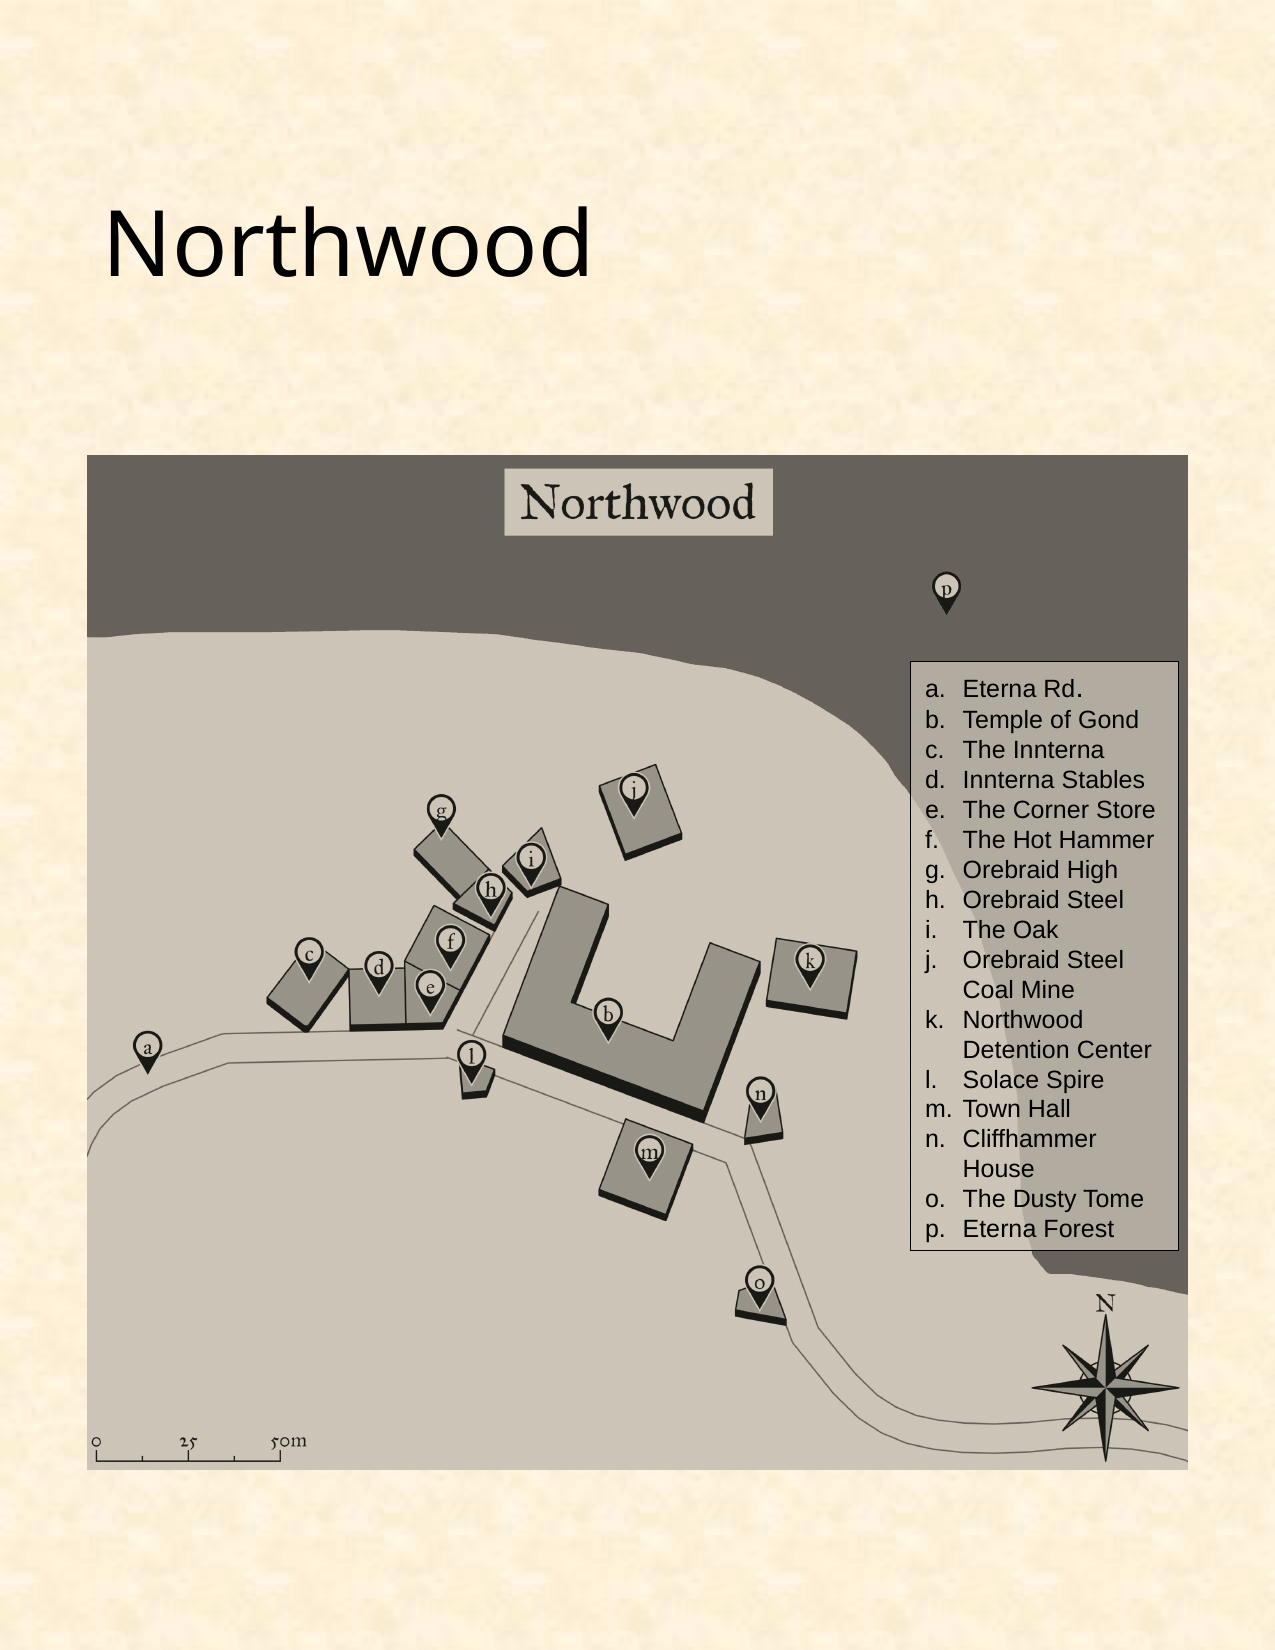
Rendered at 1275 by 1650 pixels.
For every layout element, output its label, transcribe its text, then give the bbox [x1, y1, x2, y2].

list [87, 455, 1188, 1470]
title Northwood [87, 87, 1188, 407]
picture [0, 0, 1275, 1650]
